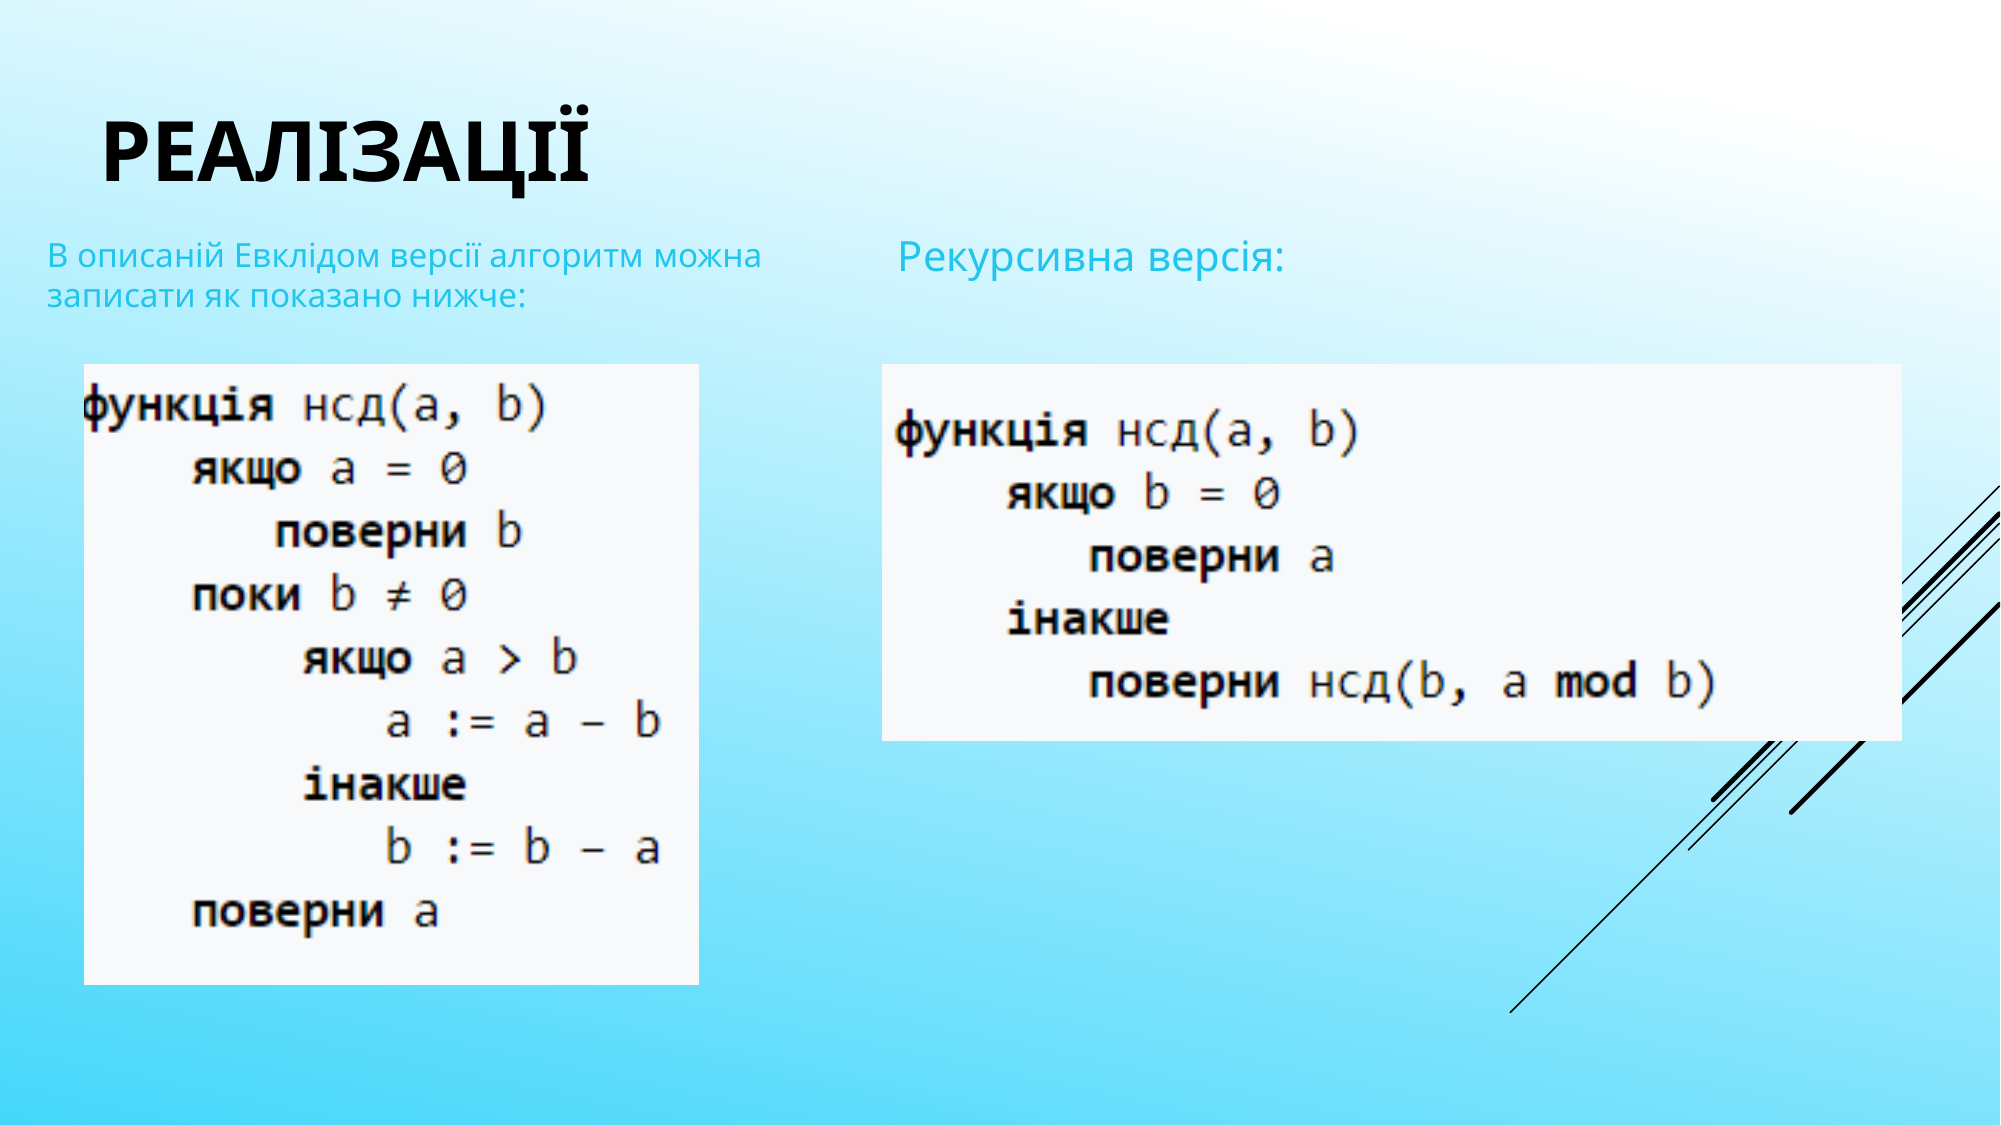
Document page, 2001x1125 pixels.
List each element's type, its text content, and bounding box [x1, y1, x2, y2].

picture [83, 363, 699, 985]
title Реалізації [84, 40, 685, 226]
picture [882, 363, 1902, 741]
list В описаній Евклідом версії алгоритм можна записати як показано нижче: [31, 226, 846, 1038]
list Рекурсивна версія: [882, 71, 1977, 438]
